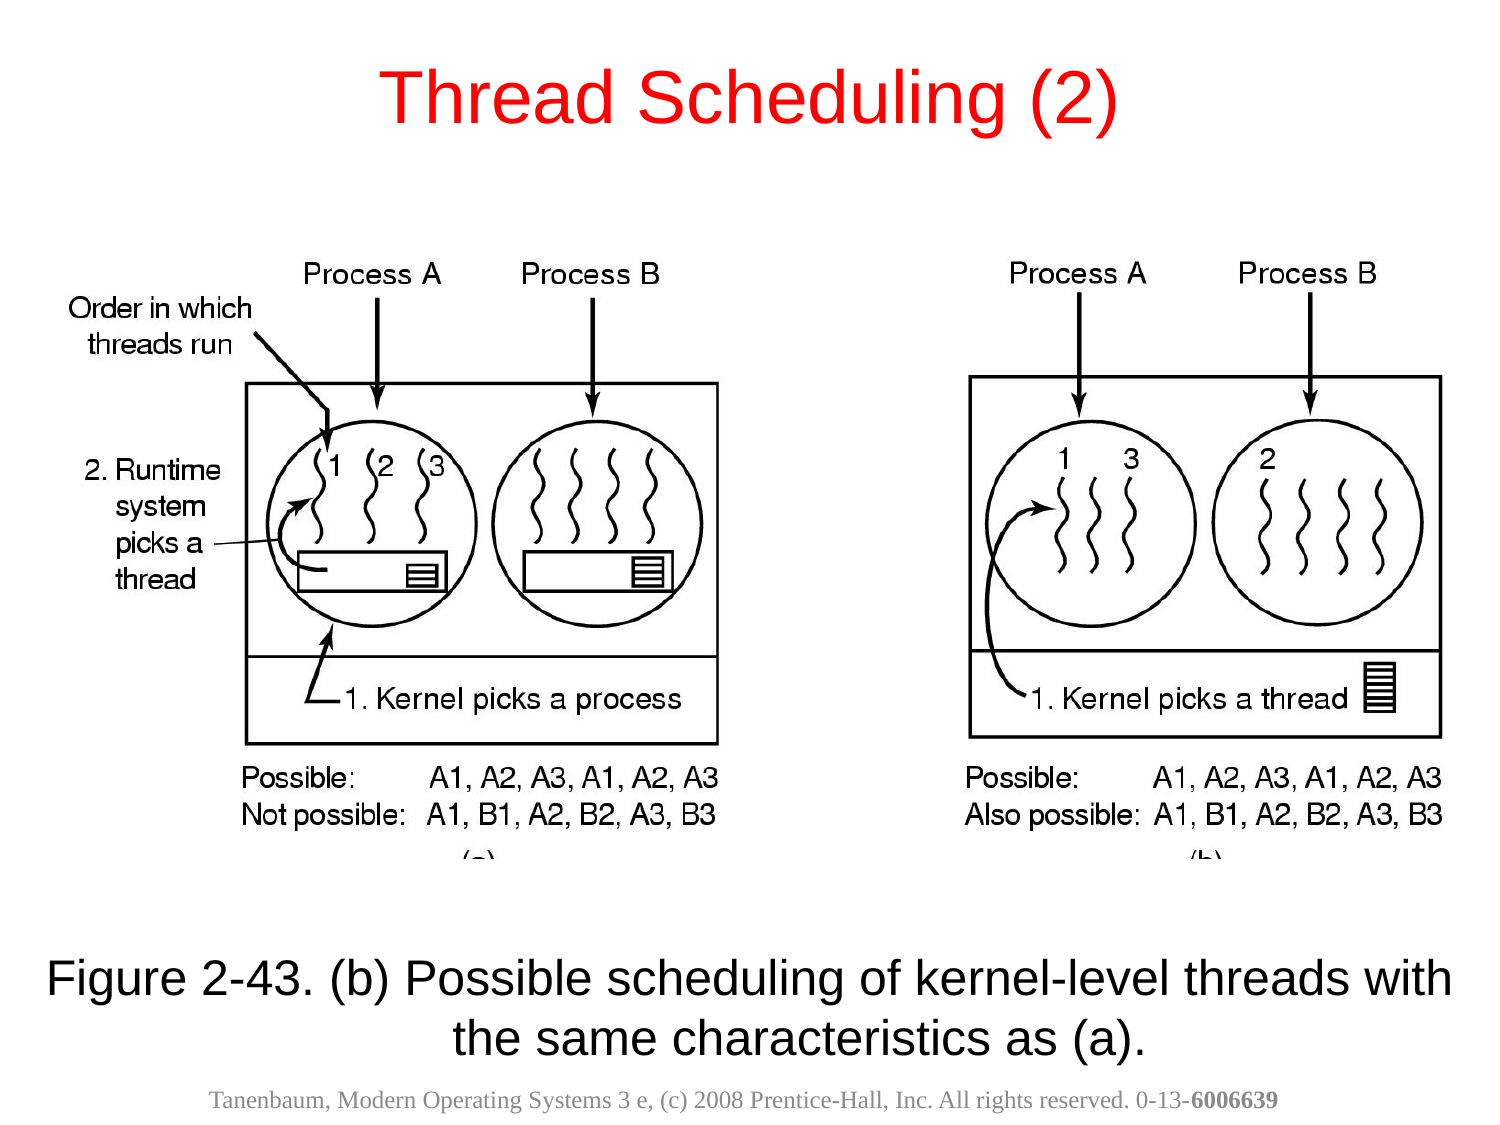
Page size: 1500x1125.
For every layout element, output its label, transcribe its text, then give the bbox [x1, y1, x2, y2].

text_box Tanenbaum, Modern Operating Systems 3 e, (c) 2008 Prentice-Hall, Inc. All rights reserved. 0-13-6006639 [29, 1077, 1459, 1120]
picture [64, 250, 1449, 859]
text_box Thread Scheduling (2) [0, 0, 1500, 188]
text_box Figure 2-43. (b) Possible scheduling of kernel-level threads with the same characteristics as (a). [0, 937, 1500, 1075]
